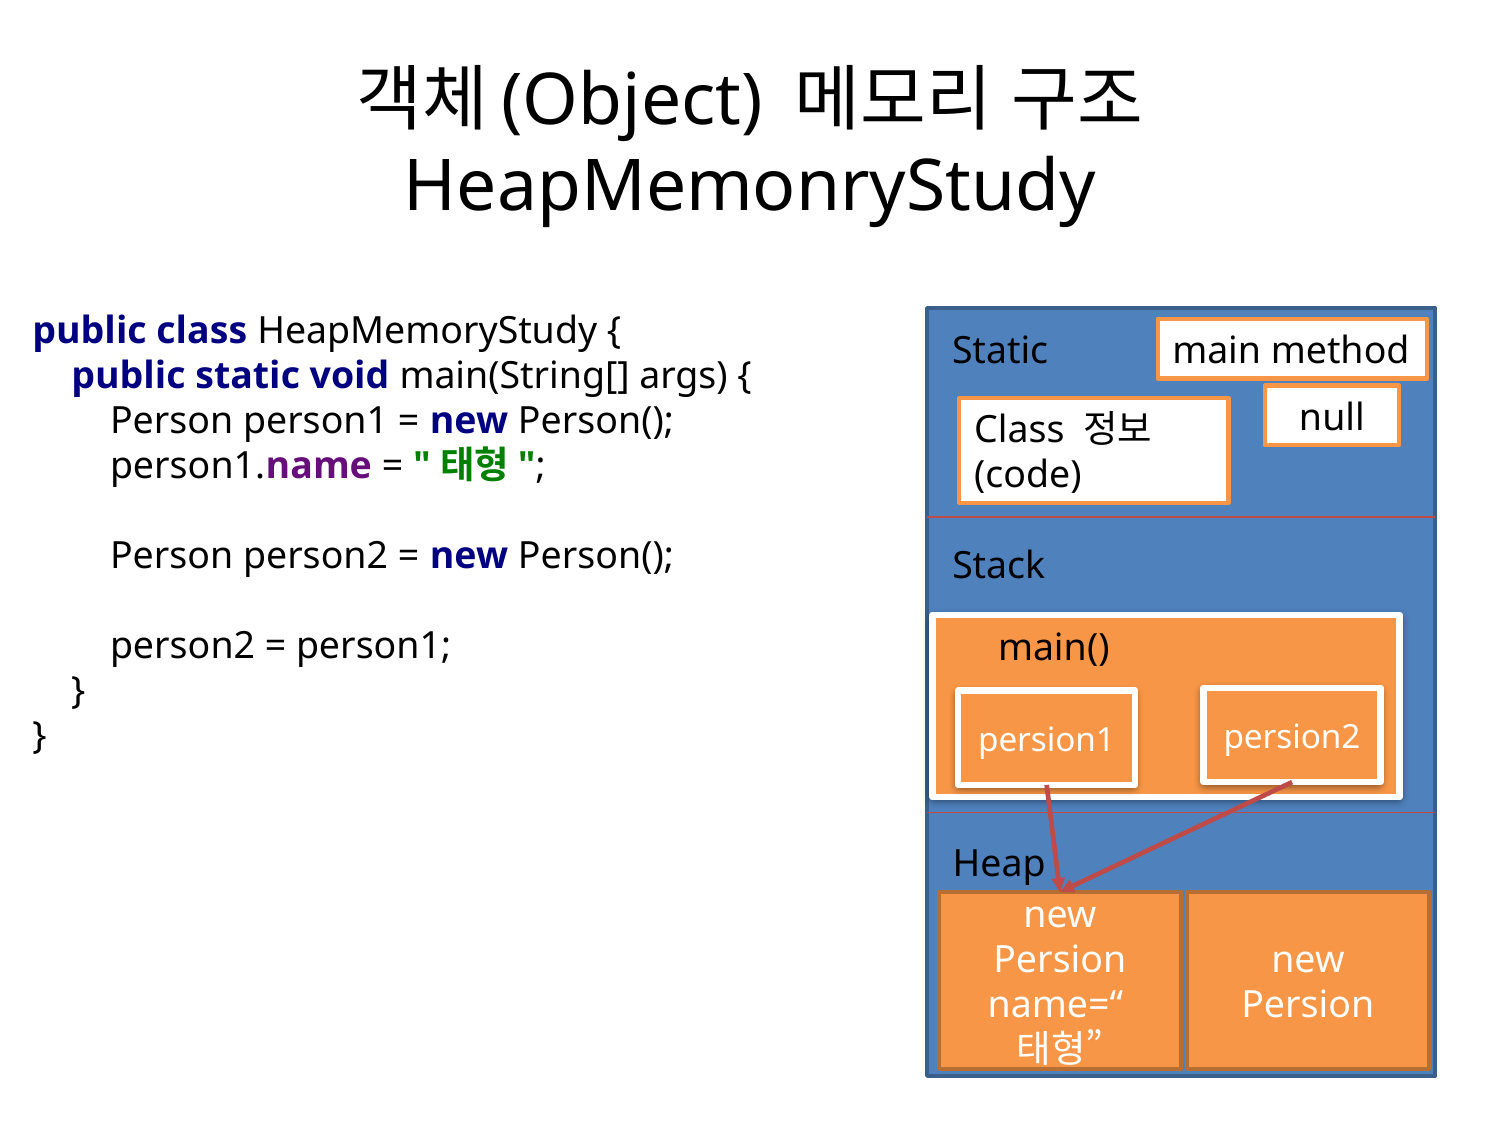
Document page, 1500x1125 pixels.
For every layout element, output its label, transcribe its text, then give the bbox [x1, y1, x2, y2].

text_box new Persion name=“태형” [937, 890, 1183, 1071]
text_box null [1263, 383, 1401, 447]
text_box [929, 612, 1403, 800]
text_box persion1 [955, 687, 1138, 788]
text_box Static [937, 318, 1064, 379]
title 객체(Object) 메모리 구조 HeapMemonryStudy [75, 45, 1425, 233]
text_box public class HeapMemoryStudy { public static void main(String[] args) { Person person1 = new Person(); person1.name = "태형"; Person person2 = new Person(); person2 = person1; } } [17, 298, 903, 763]
text_box Class 정보(code) [957, 396, 1231, 505]
text_box Heap [937, 831, 1041, 890]
text_box [925, 306, 1437, 520]
text_box [925, 522, 1437, 815]
text_box persion2 [1200, 685, 1384, 785]
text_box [1046, 784, 1055, 893]
text_box main method [1156, 317, 1429, 381]
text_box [1059, 781, 1293, 893]
text_box [925, 817, 1437, 1078]
text_box Stack [937, 533, 1060, 593]
text_box main() [983, 615, 1125, 675]
text_box new Persion [1185, 890, 1431, 1071]
